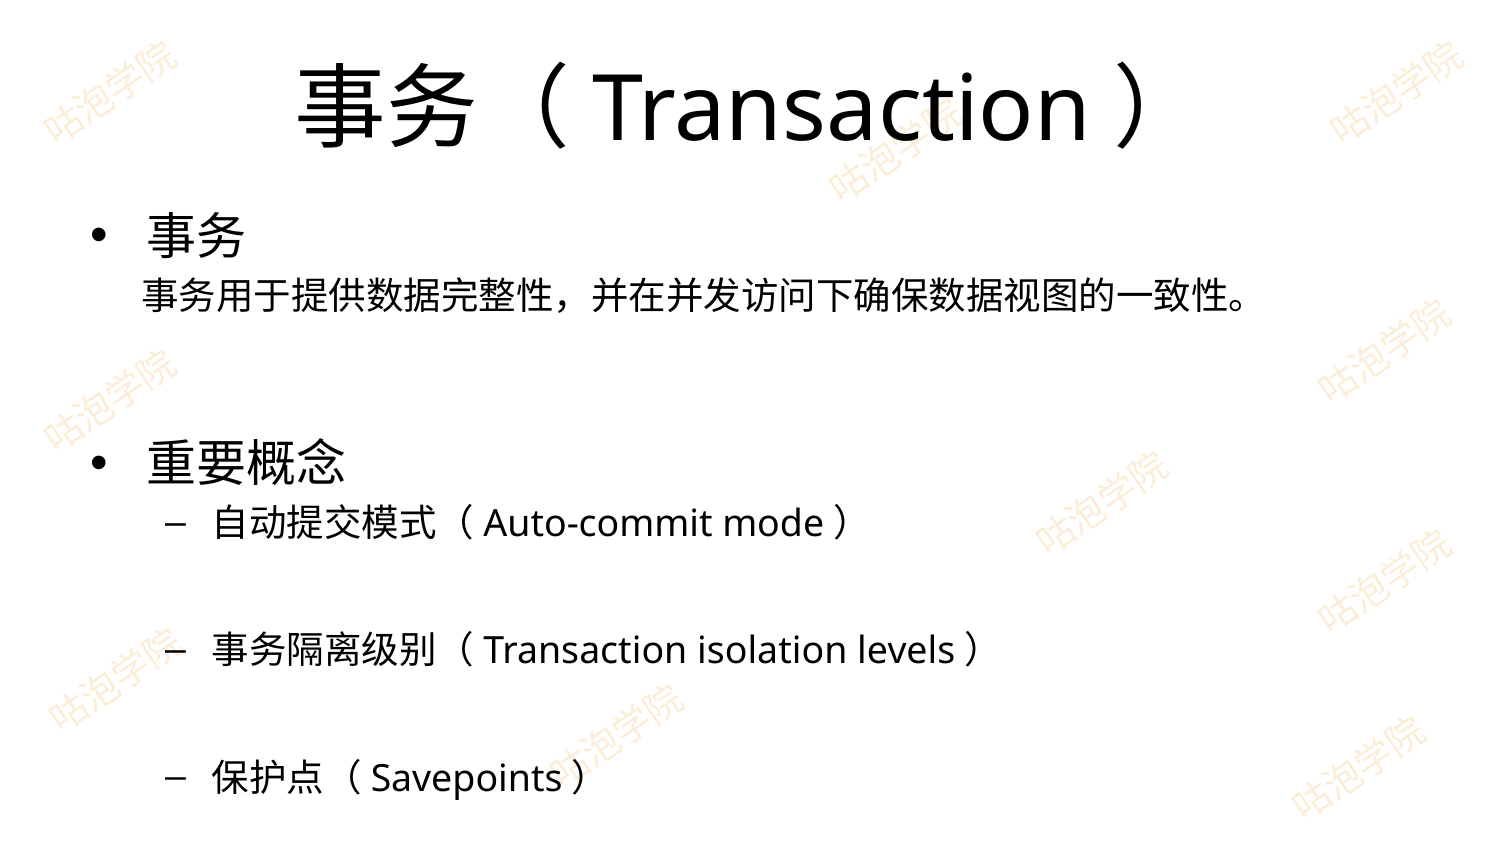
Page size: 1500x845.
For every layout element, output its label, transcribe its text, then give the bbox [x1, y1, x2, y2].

list 事务 事务用于提供数据完整性，并在并发访问下确保数据视图的一致性。 重要概念 自动提交模式（Auto-commit mode） 事务隔离级别（Transaction isolation levels） 保护点（Savepoints） [75, 196, 1453, 795]
title 事务（Transaction） [75, 33, 1425, 175]
